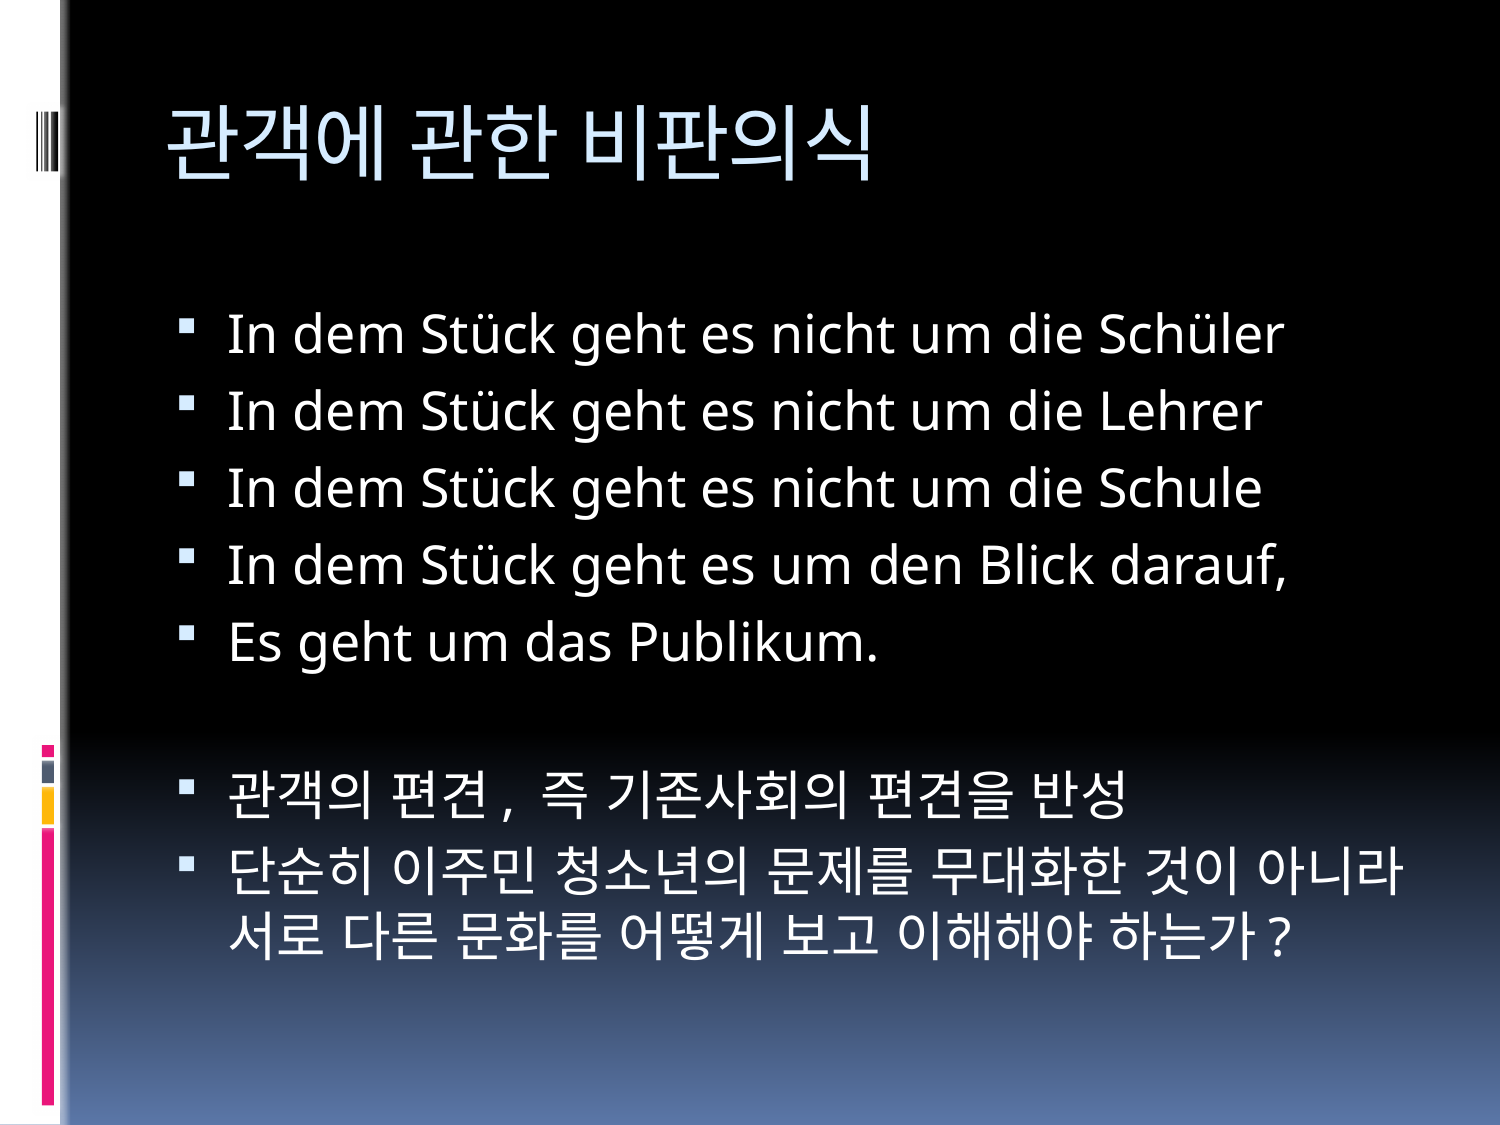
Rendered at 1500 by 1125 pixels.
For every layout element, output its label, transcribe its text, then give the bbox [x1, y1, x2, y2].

list In dem Stück geht es nicht um die Schüler In dem Stück geht es nicht um die Lehrer In dem Stück geht es nicht um die Schule In dem Stück geht es um den Blick darauf, Es geht um das Publikum. 관객의 편견, 즉 기존사회의 편견을 반성 단순히 이주민 청소년의 문제를 무대화한 것이 아니라 서로 다른 문화를 어떻게 보고 이해해야 하는가? [150, 292, 1425, 1043]
title 관객에 관한 비판의식 [150, 83, 1425, 234]
